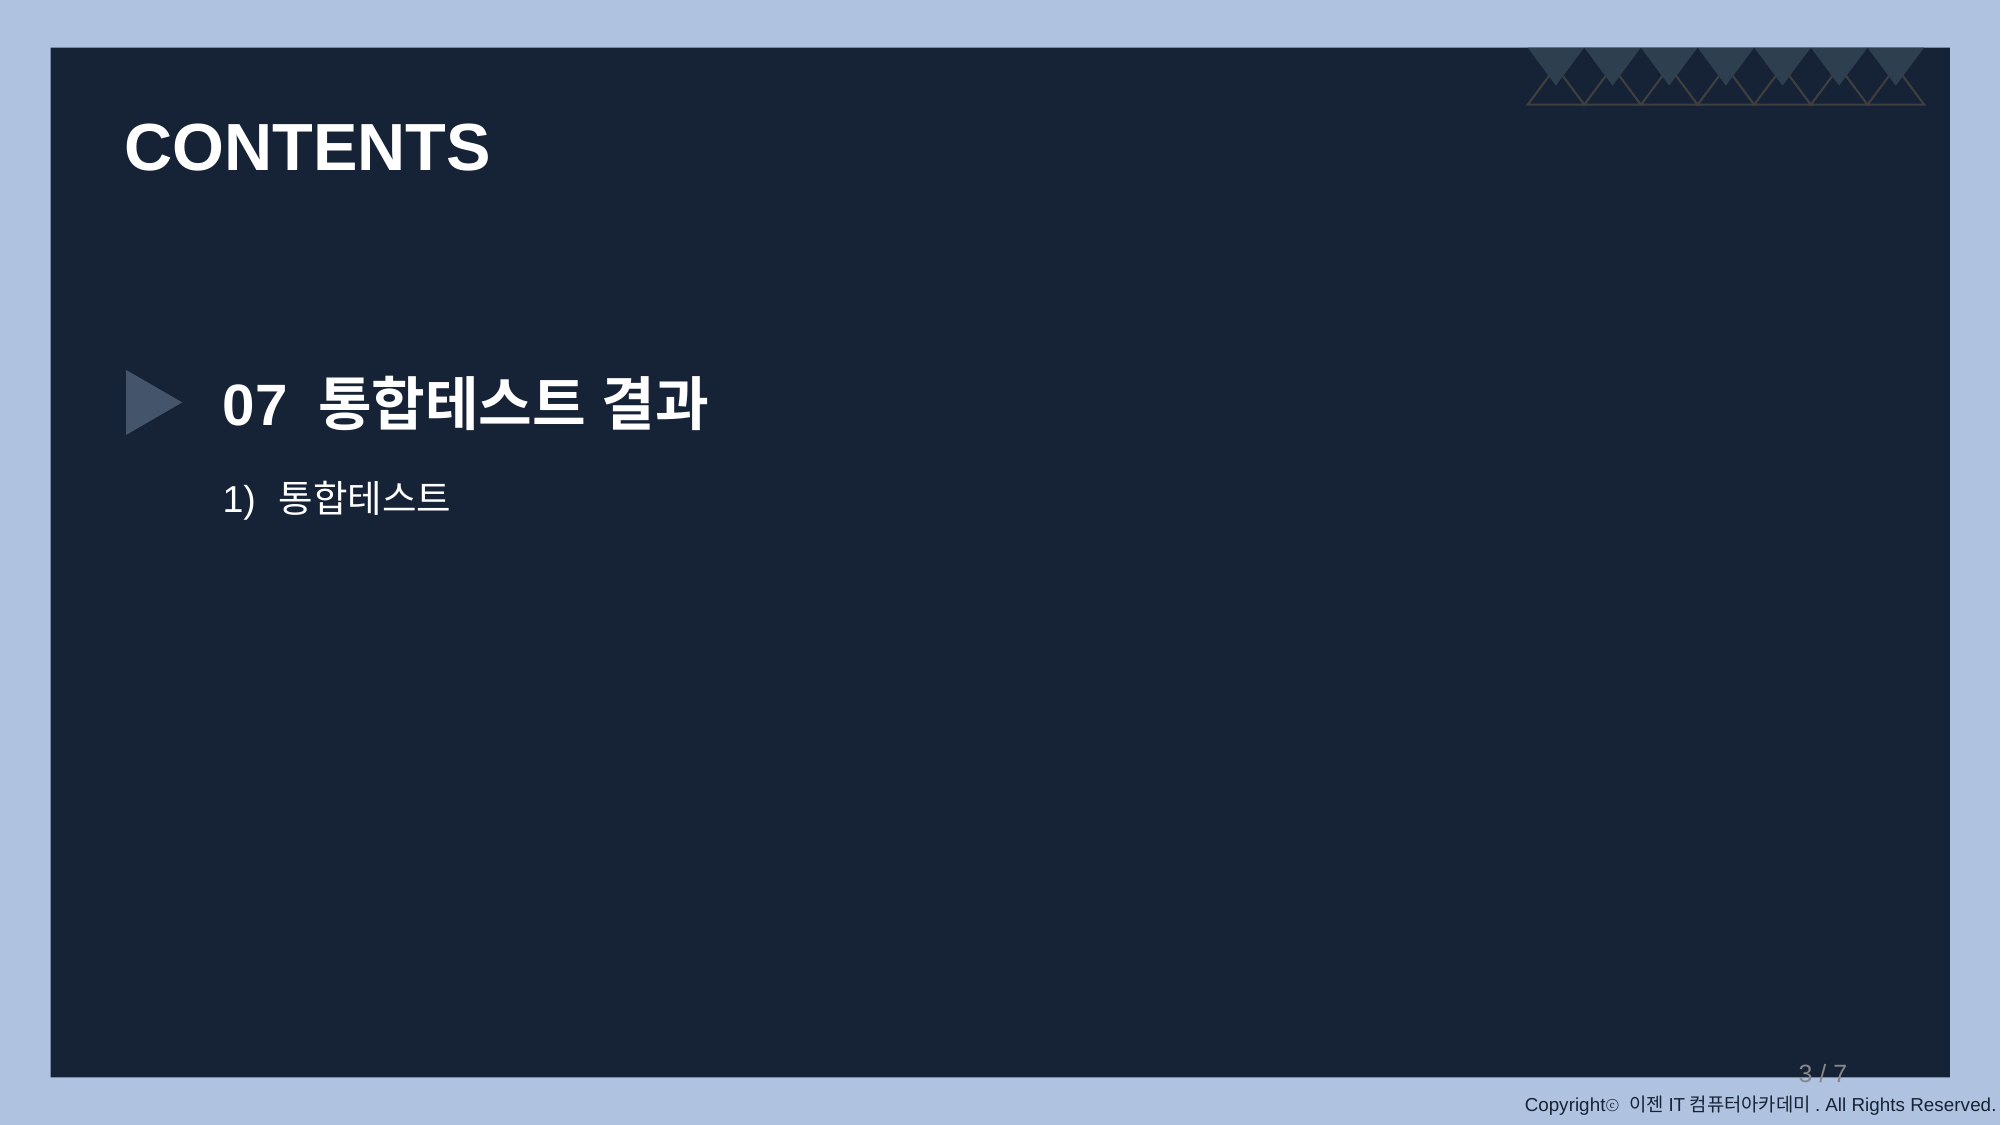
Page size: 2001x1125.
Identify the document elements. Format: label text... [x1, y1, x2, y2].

text_box CONTENTS [109, 96, 510, 192]
text_box [50, 47, 1950, 1078]
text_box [1527, 47, 1925, 105]
text_box 통합테스트 [207, 445, 1057, 528]
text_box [125, 359, 966, 446]
slide_number ‹#› / 7 [1412, 1042, 1863, 1103]
